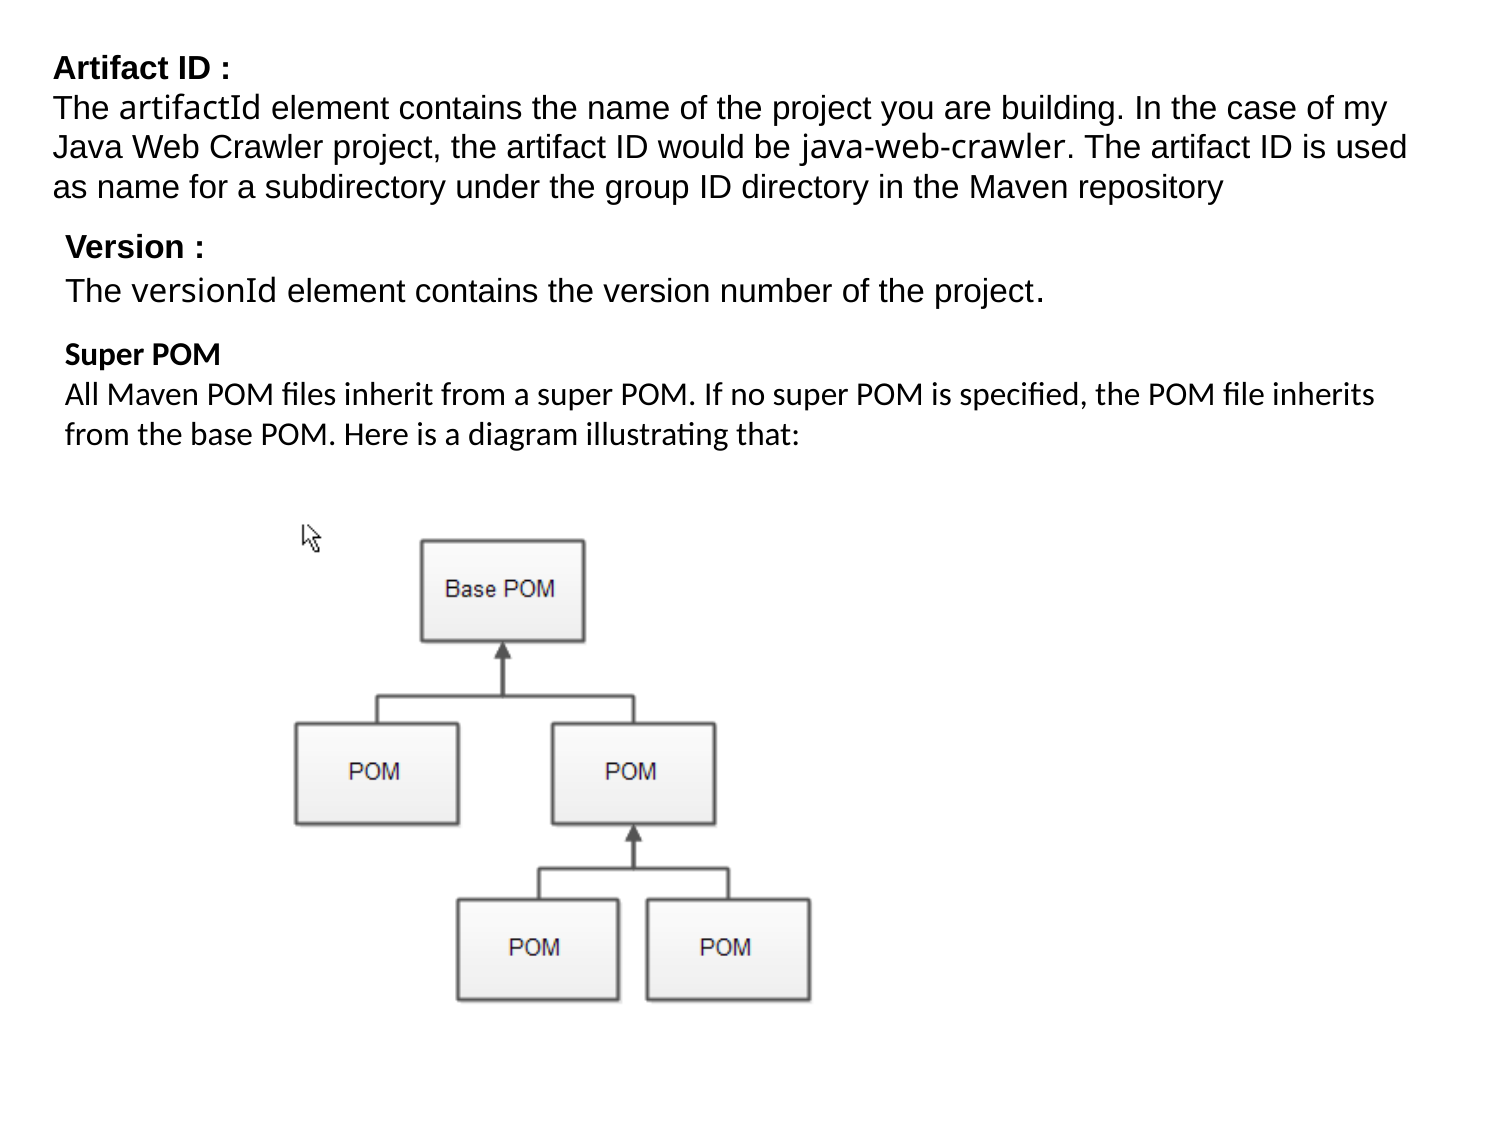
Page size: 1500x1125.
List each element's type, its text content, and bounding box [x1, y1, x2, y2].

text_box Super POM All Maven POM files inherit from a super POM. If no super POM is specified, the POM file inherits from the base POM. Here is a diagram illustrating that: [50, 324, 1425, 460]
text_box Artifact ID : The artifactId element contains the name of the project you are building. In the case of my Java Web Crawler project, the artifact ID would be java-web-crawler. The artifact ID is used as name for a subdirectory under the group ID directory in the Maven repository [37, 38, 1438, 213]
picture [274, 499, 956, 1026]
text_box Version : The versionId element contains the version number of the project. [50, 217, 1313, 318]
